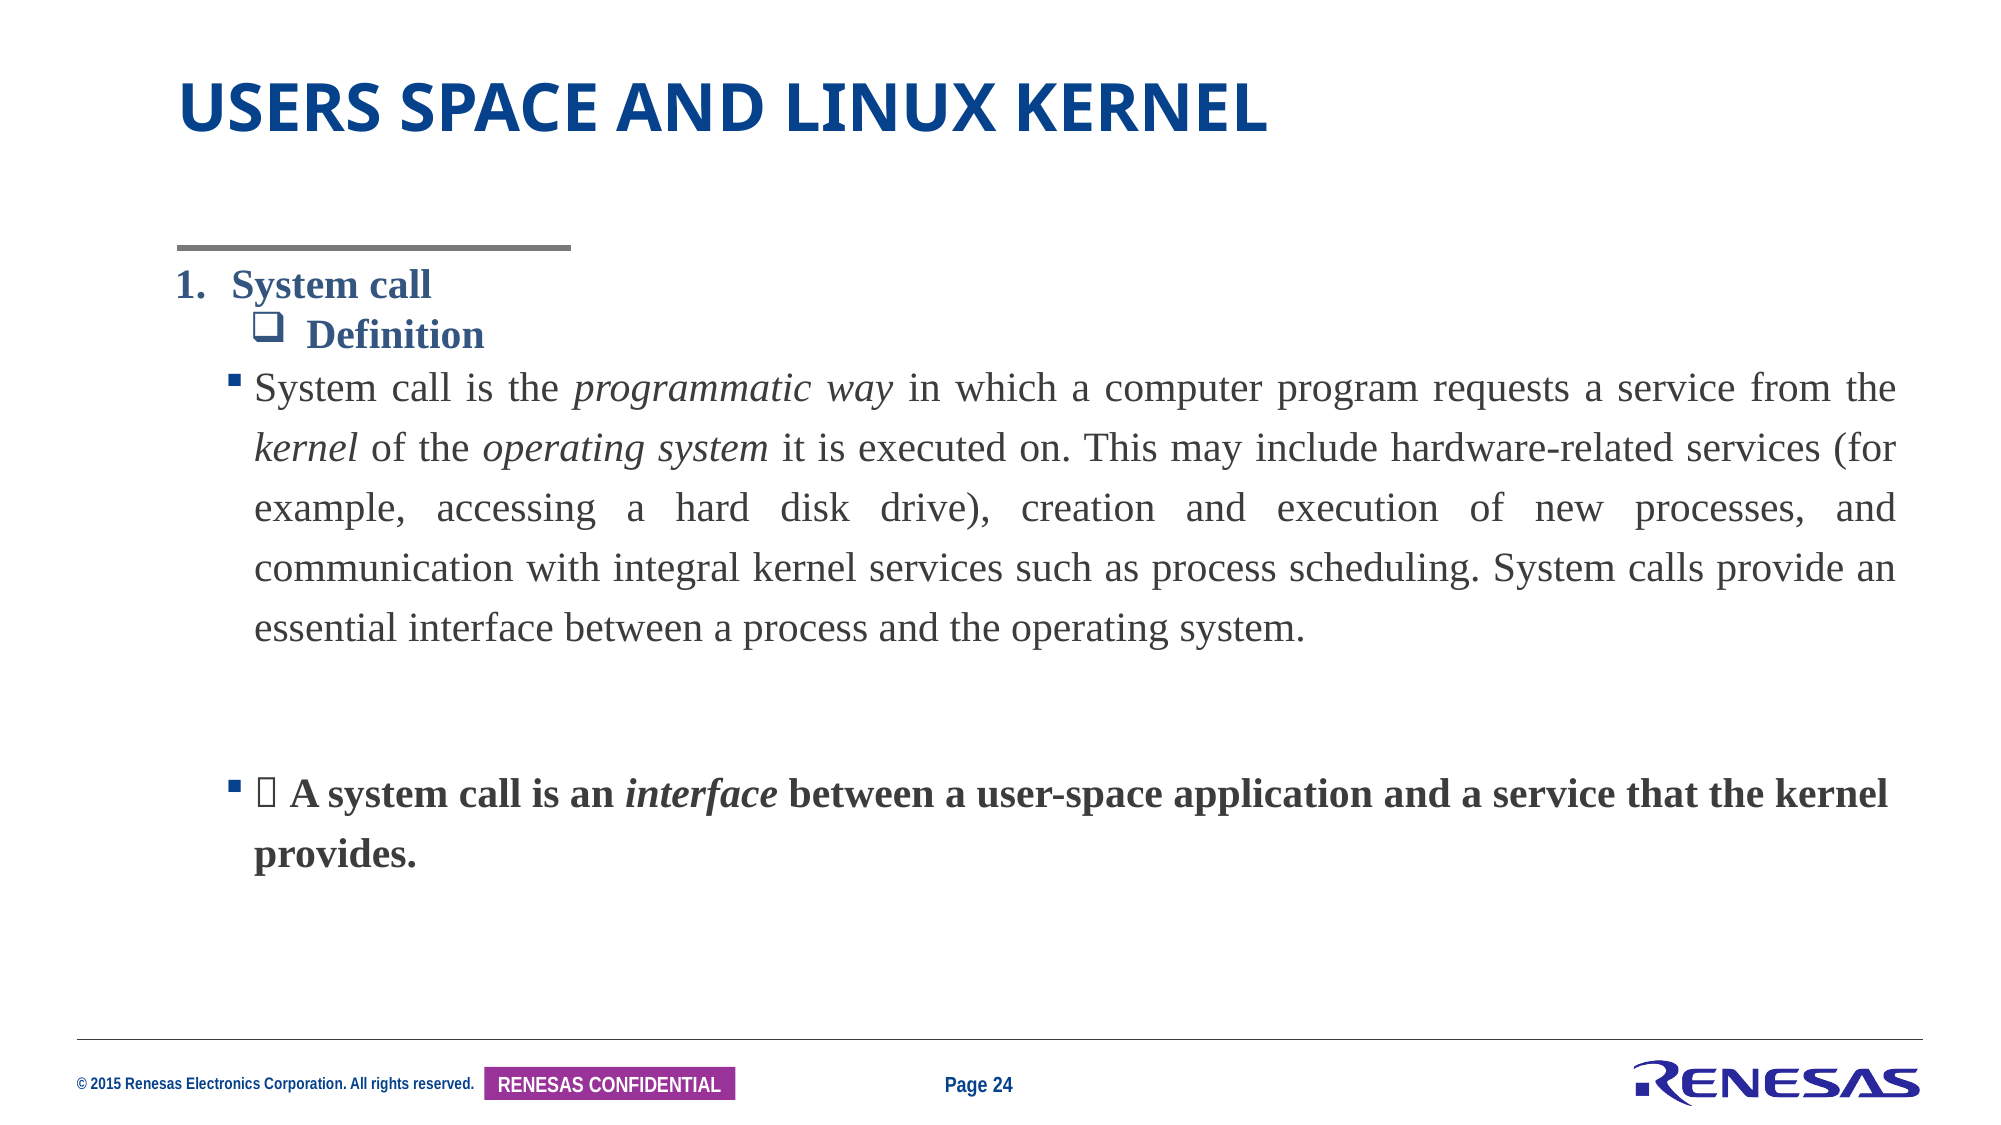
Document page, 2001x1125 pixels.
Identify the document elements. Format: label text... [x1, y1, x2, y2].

picture [1631, 1058, 1923, 1108]
list System call is the programmatic way in which a computer program requests a service from the kernel of the operating system it is executed on. This may include hardware-related services (for example, accessing a hard disk drive), creation and execution of new processes, and communication with integral kernel services such as process scheduling. System calls provide an essential interface between a process and the operating system.  A system call is an interface between a user-space application and a service that the kernel provides. [225, 350, 1898, 941]
title Users space and linux kernel [177, 80, 1654, 227]
slide_number Page 24 [944, 1070, 1056, 1097]
text_box System call Definition [160, 249, 1671, 410]
